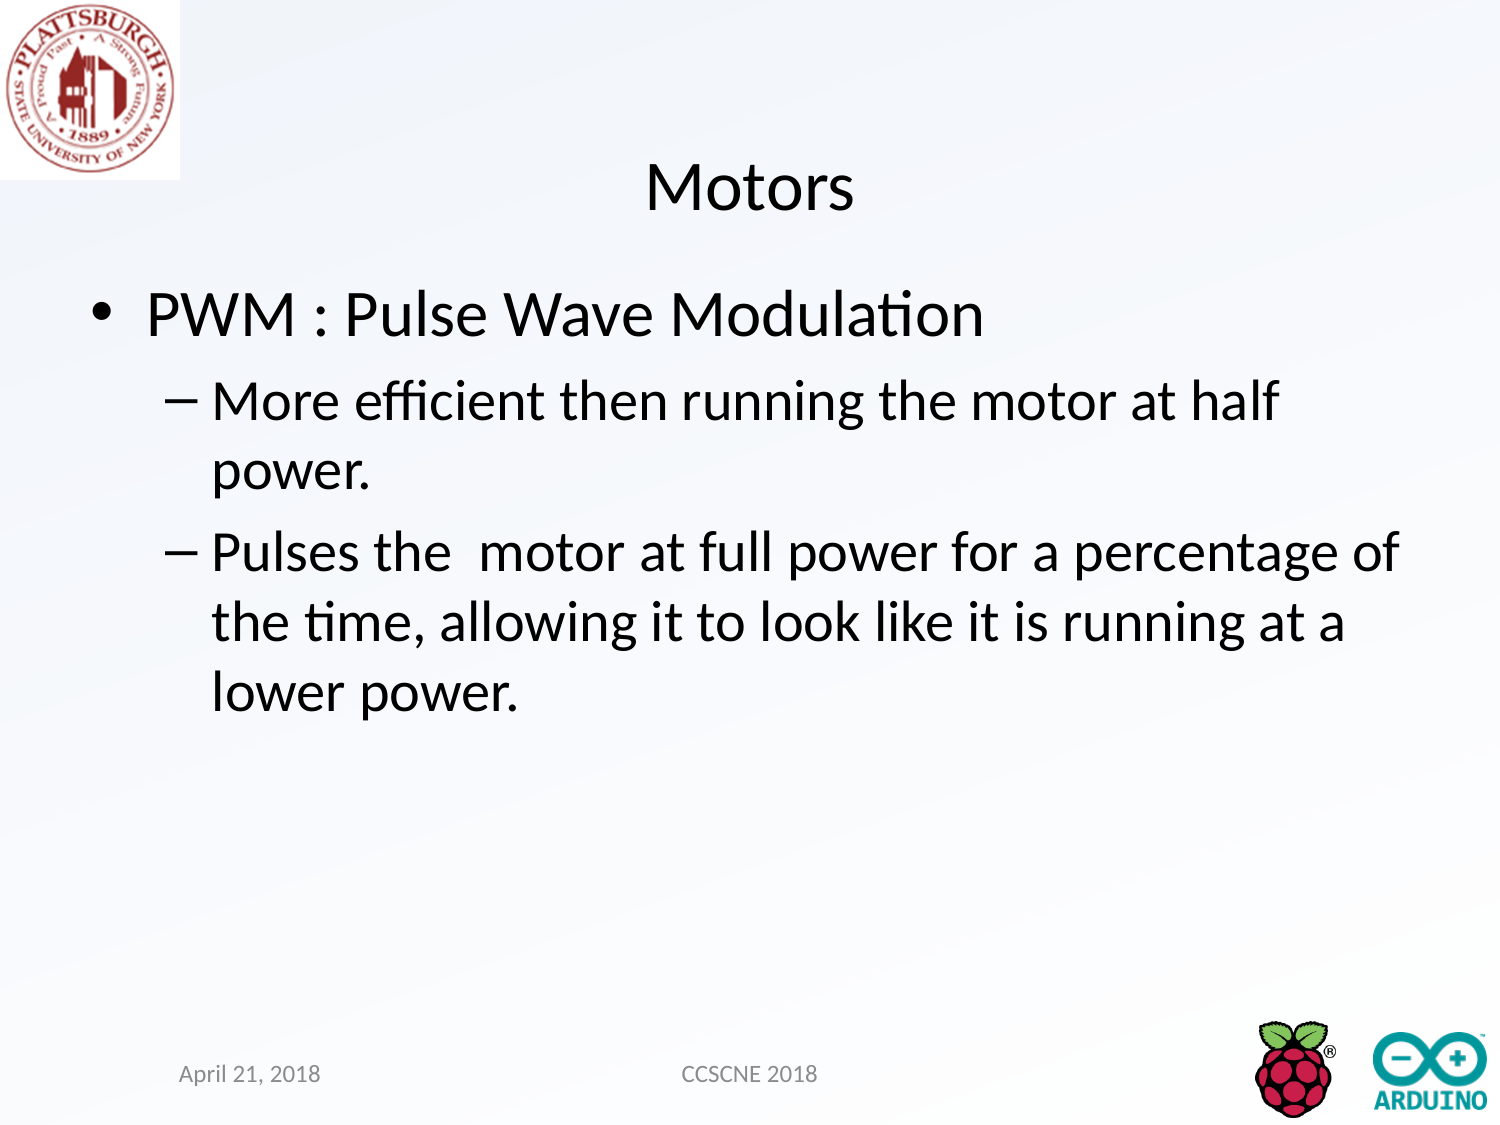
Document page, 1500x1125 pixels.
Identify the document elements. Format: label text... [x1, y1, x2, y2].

picture [1373, 1032, 1487, 1110]
picture [1255, 1021, 1336, 1118]
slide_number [75, 1042, 425, 1103]
footer CCSCNE 2018 [512, 1042, 988, 1103]
list PWM : Pulse Wave Modulation More efficient then running the motor at half power. Pulses the motor at full power for a percentage of the time, allowing it to look like it is running at a lower power. [75, 262, 1425, 1005]
title Motors [75, 45, 1425, 233]
picture [0, 0, 180, 180]
